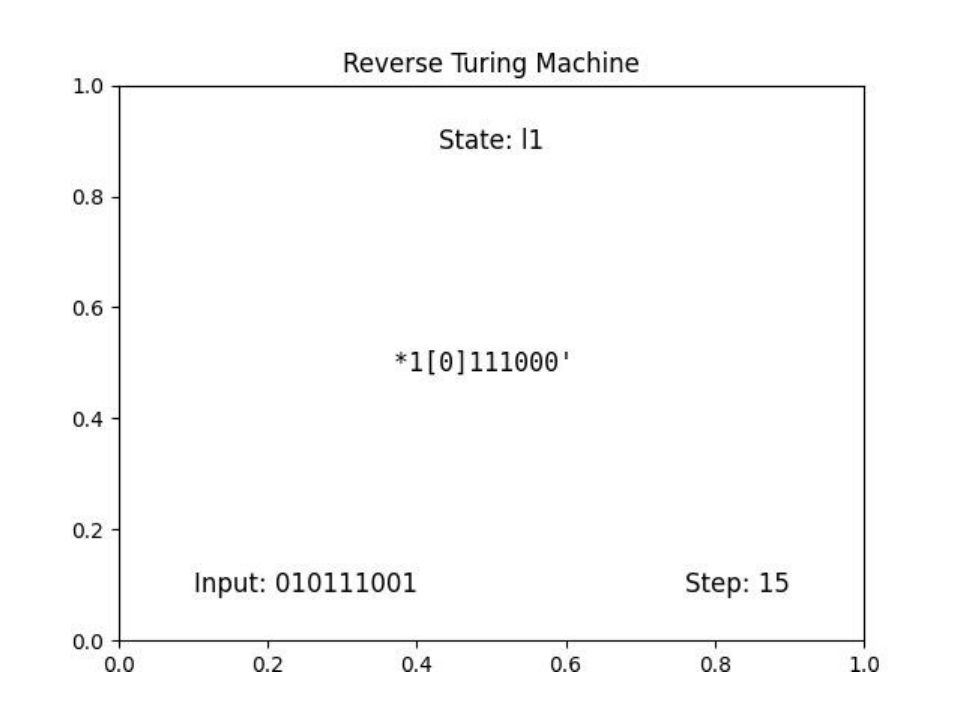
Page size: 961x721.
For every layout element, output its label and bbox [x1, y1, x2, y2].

picture [71, 47, 889, 673]
